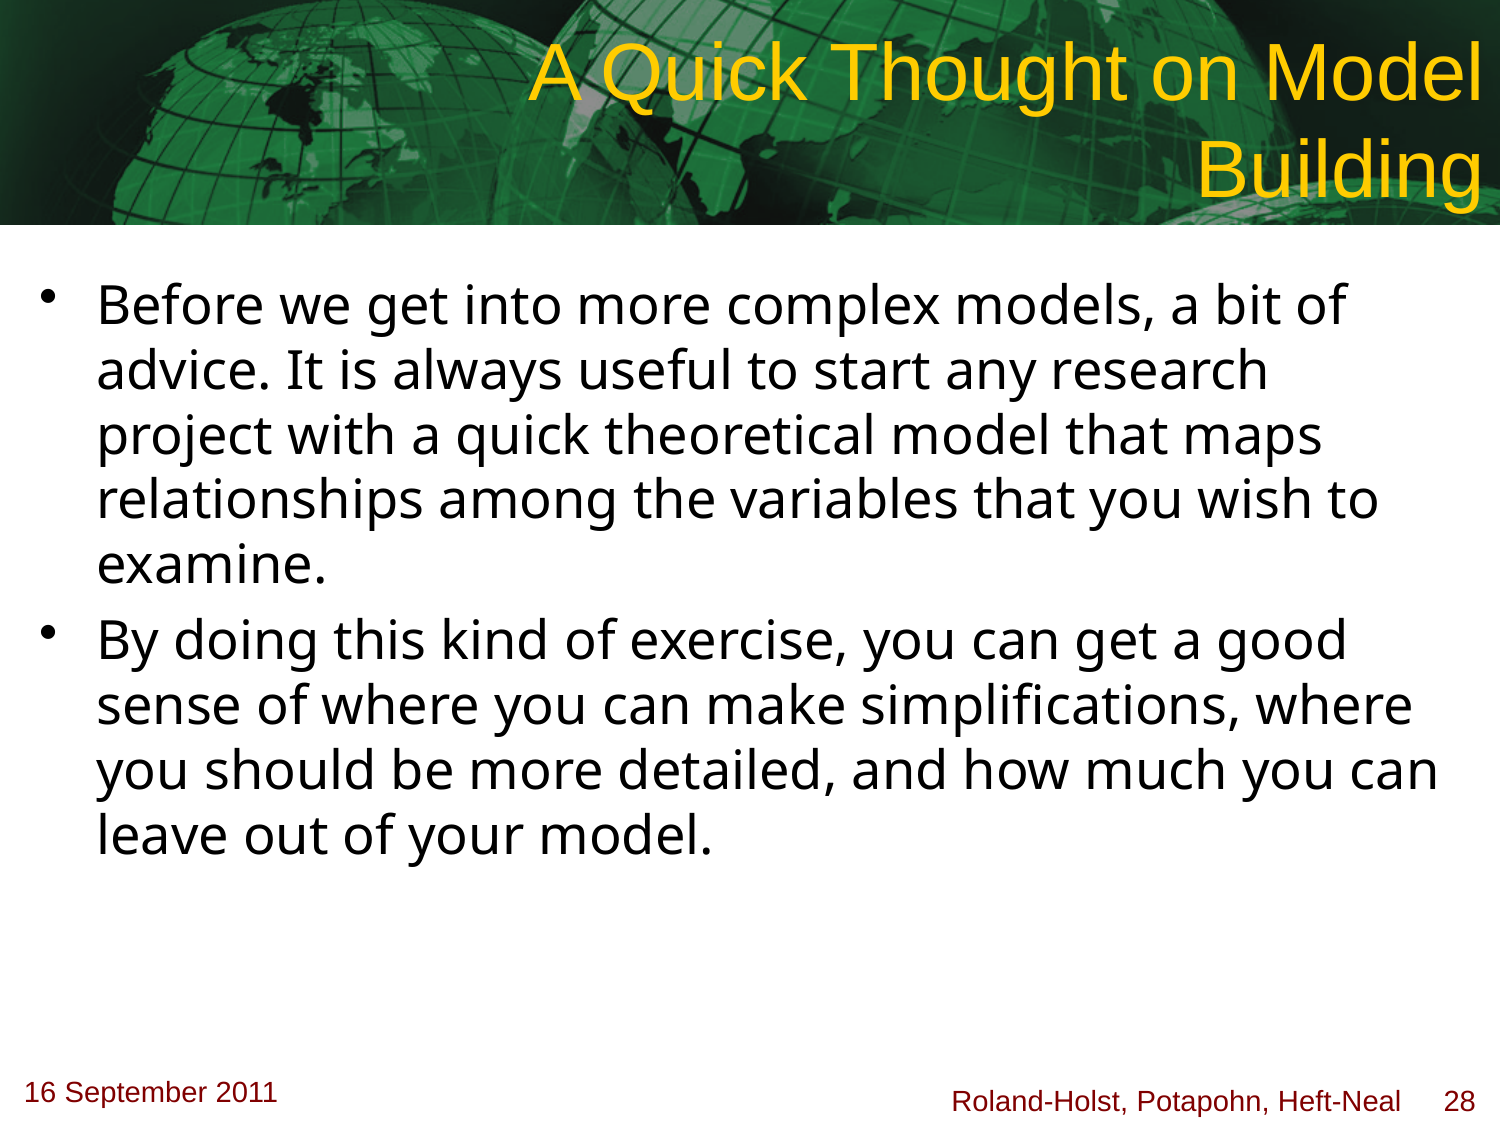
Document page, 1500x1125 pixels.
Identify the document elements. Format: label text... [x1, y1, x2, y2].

title A Quick Thought on Model Building [382, 22, 1500, 211]
list Before we get into more complex models, a bit of advice. It is always useful to start any research project with a quick theoretical model that maps relationships among the variables that you wish to examine. By doing this kind of exercise, you can get a good sense of where you can make simplifications, where you should be more detailed, and how much you can leave out of your model. [24, 262, 1476, 1063]
picture [0, 0, 1500, 225]
